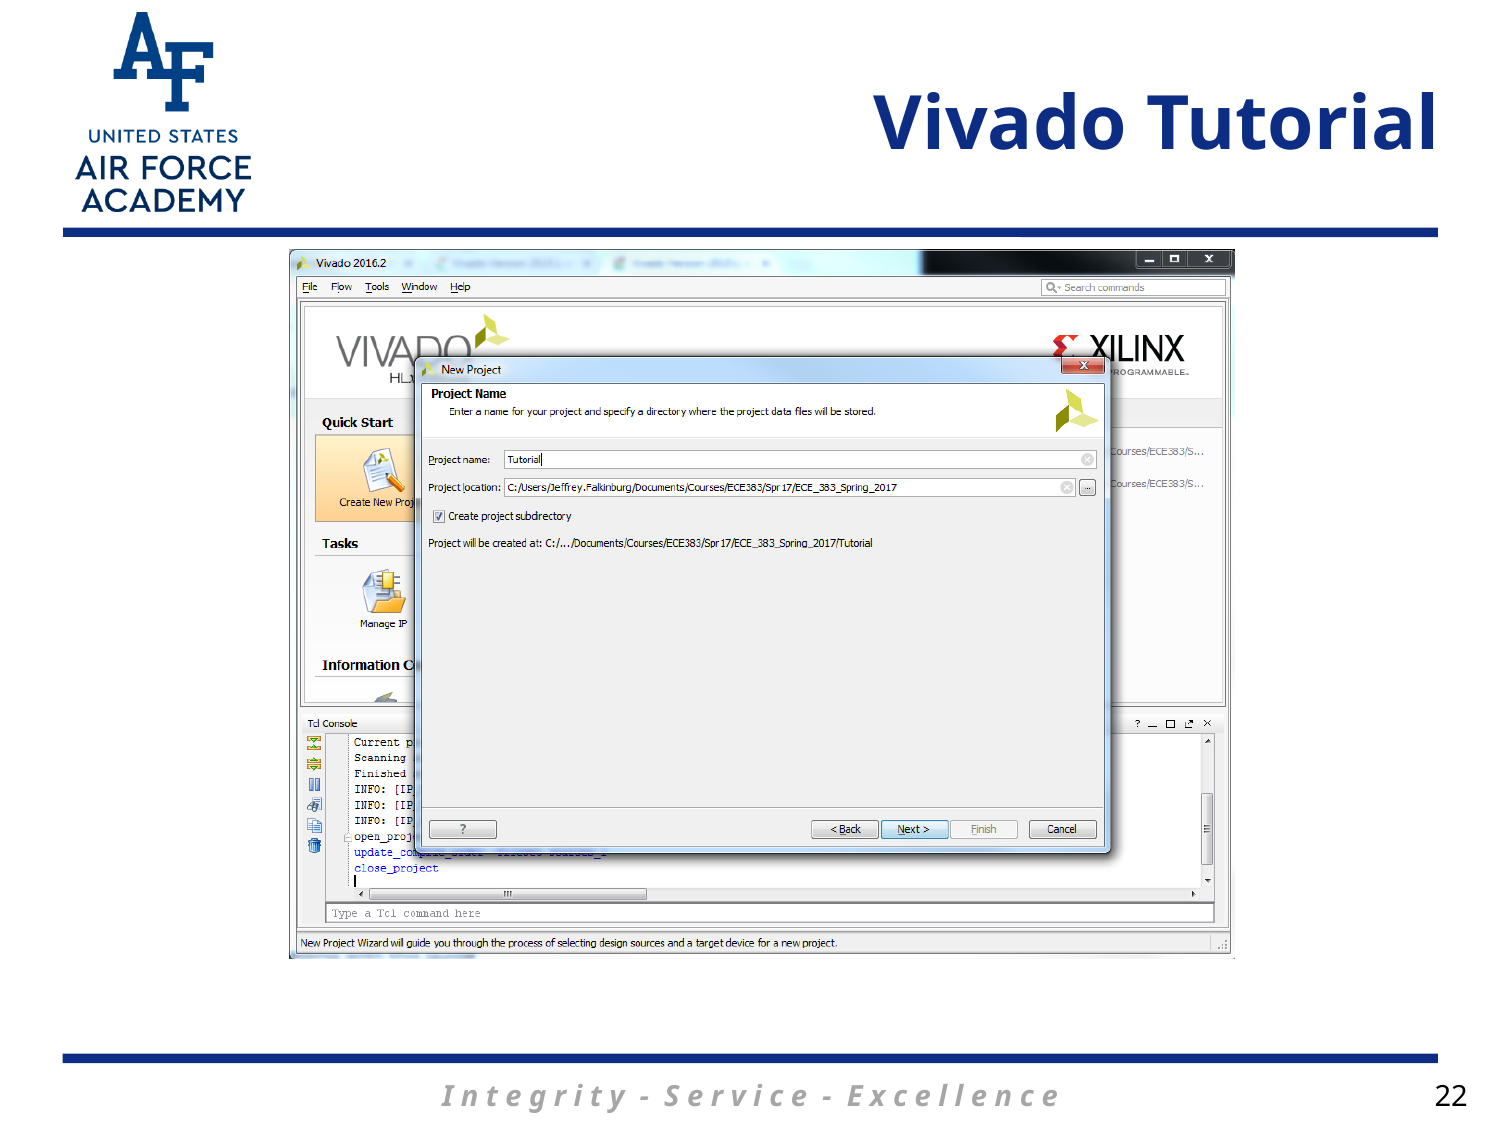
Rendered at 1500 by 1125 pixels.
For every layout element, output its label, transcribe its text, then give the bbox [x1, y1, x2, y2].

picture [289, 249, 1235, 960]
picture [75, 12, 251, 212]
text_box 22 [1402, 1069, 1500, 1125]
title Vivado Tutorial [299, 29, 1456, 211]
